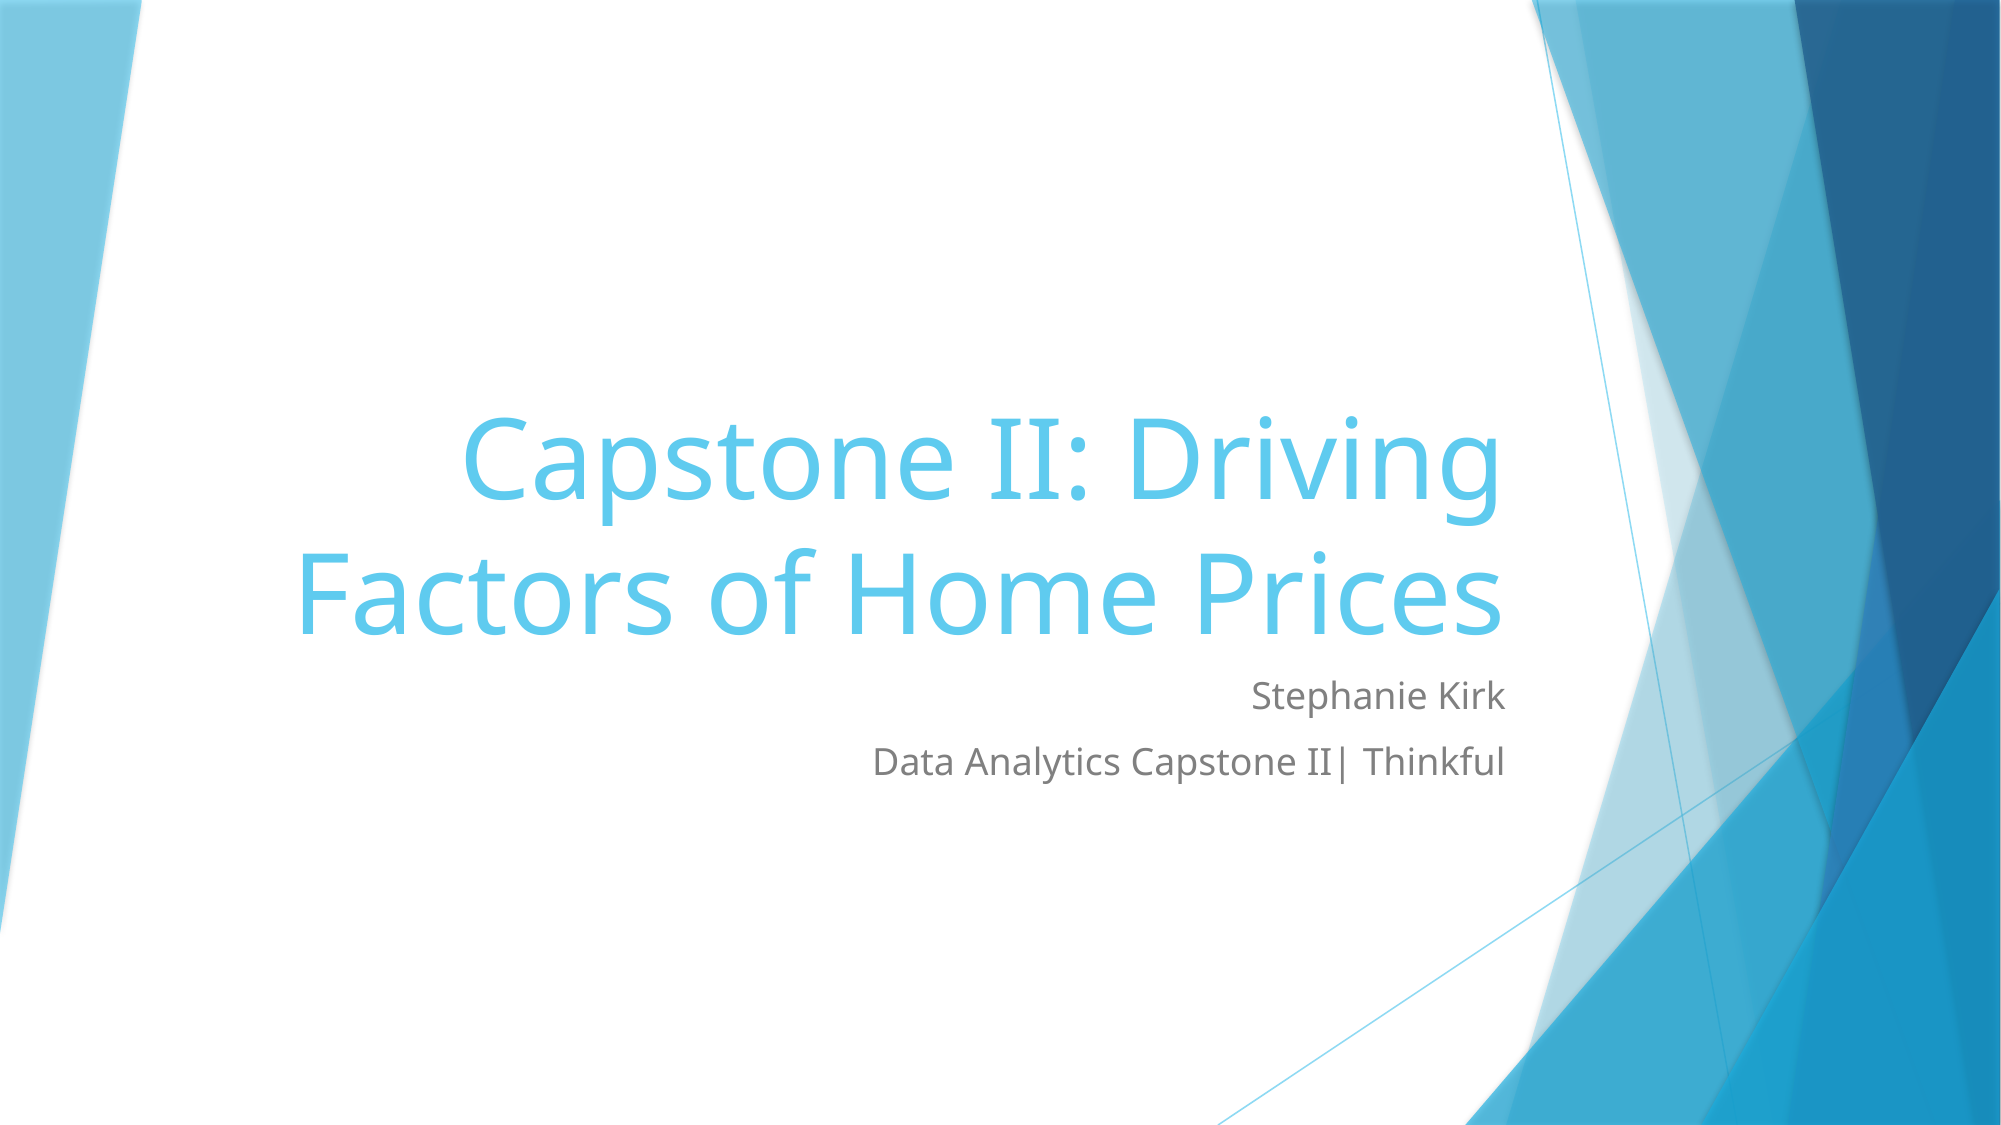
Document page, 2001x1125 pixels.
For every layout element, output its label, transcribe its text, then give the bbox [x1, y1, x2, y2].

title Capstone II: Driving Factors of Home Prices [247, 394, 1522, 664]
subtitle Stephanie Kirk Data Analytics Capstone II| Thinkful [247, 664, 1522, 845]
